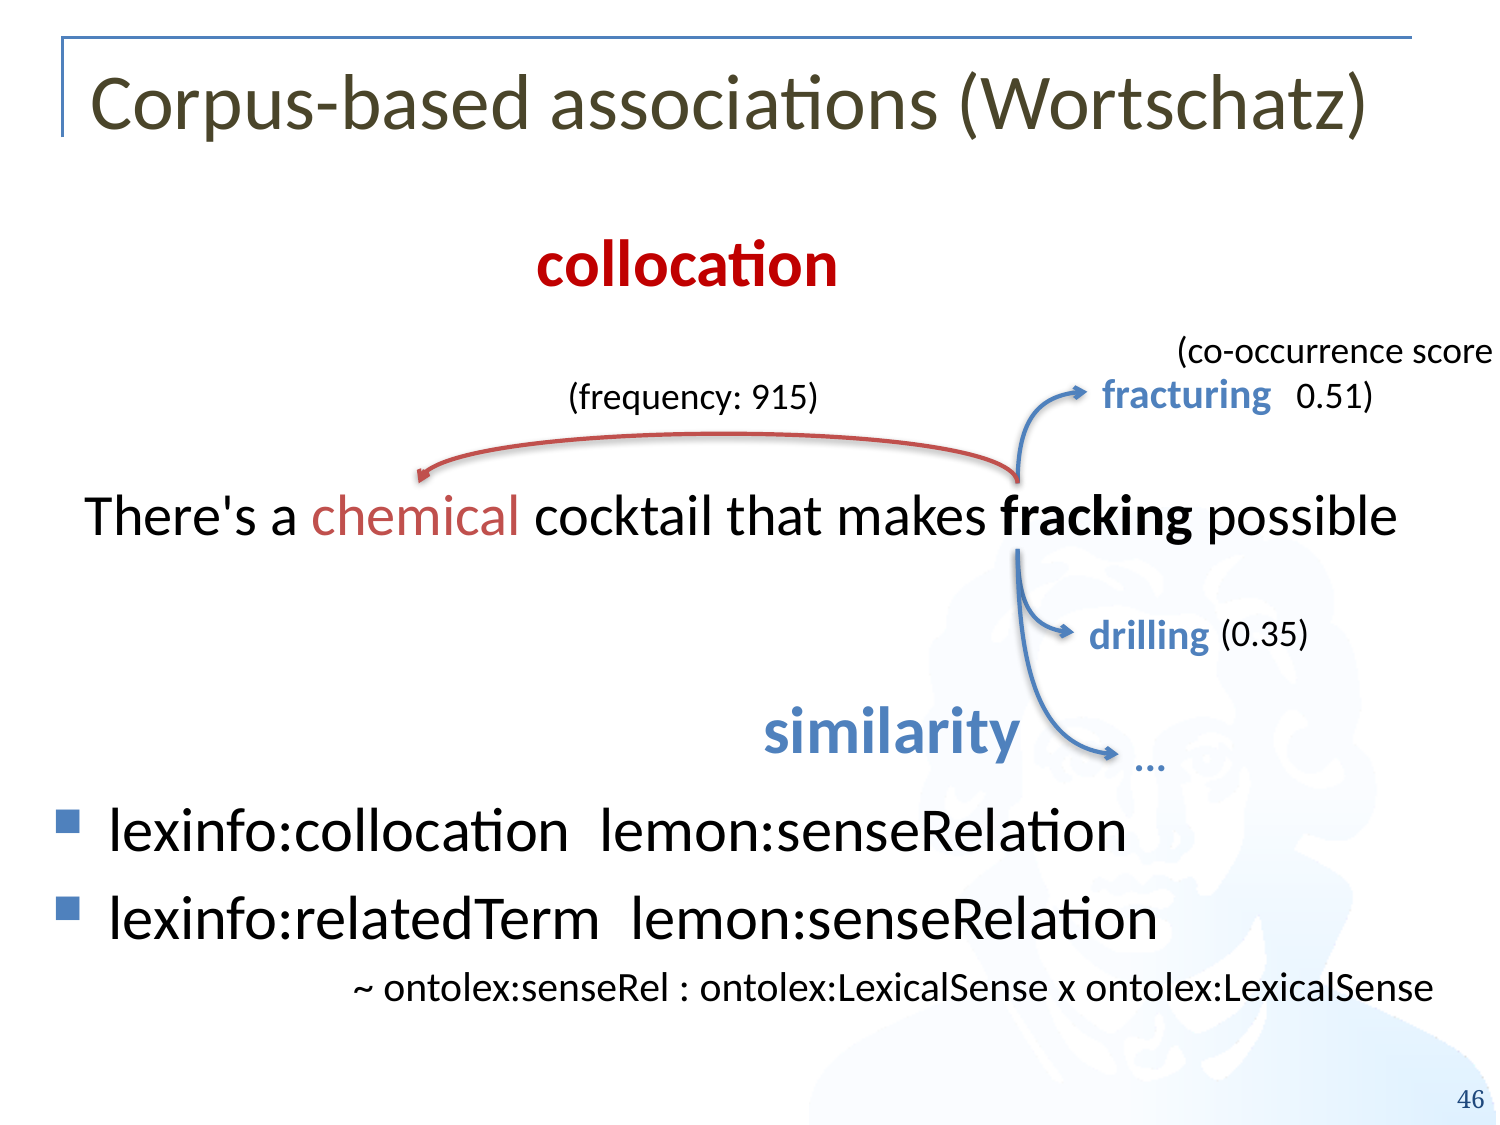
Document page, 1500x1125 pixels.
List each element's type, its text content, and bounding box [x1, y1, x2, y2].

text_box There's a chemical cocktail that makes fracking possible [432, 468, 713, 557]
text_box similarity [746, 677, 1039, 776]
text_box (frequency: 915) [551, 362, 713, 426]
text_box fracturing [1085, 357, 1160, 426]
text_box There's a chemical cocktail that makes fracking possible [723, 468, 1012, 557]
text_box (frequency: 915) [723, 362, 836, 426]
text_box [964, 601, 1172, 703]
text_box (0.35) [1203, 600, 1326, 664]
text_box ... [1117, 720, 1184, 789]
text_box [1006, 403, 1098, 473]
text_box collocation [723, 210, 857, 309]
title Corpus-based associations (Wortschatz) [75, 42, 1425, 230]
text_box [1003, 562, 1088, 599]
text_box [285, 481, 553, 558]
text_box drilling [1095, 598, 1226, 667]
text_box (co-occurrence score 0.51) [1160, 317, 1500, 426]
text_box There's a chemical cocktail that makes fracking possible [68, 468, 415, 557]
text_box There's a chemical cocktail that makes fracking possible [1120, 468, 1416, 557]
text_box collocation [520, 210, 713, 309]
text_box [984, 467, 1203, 565]
slide_number 46 [1149, 1050, 1500, 1125]
